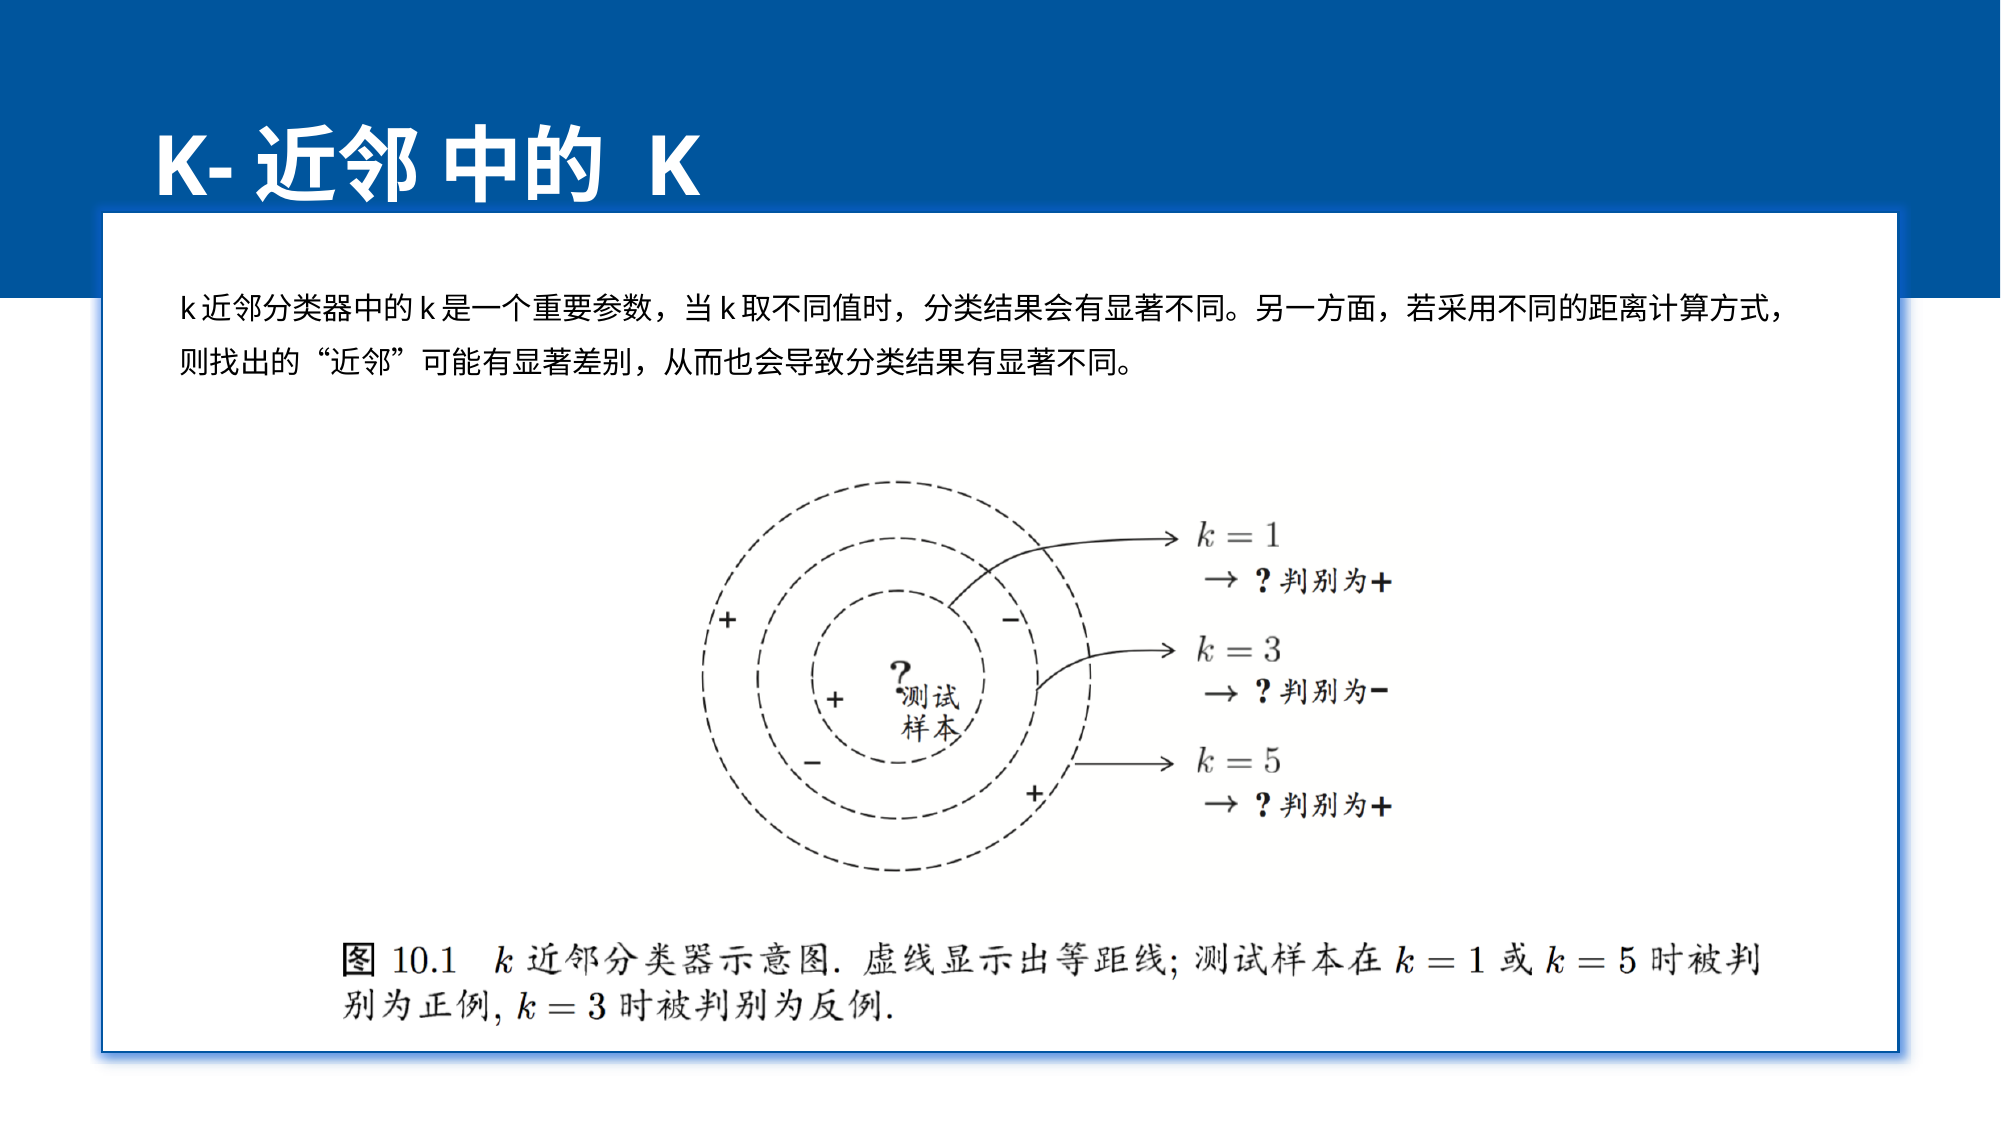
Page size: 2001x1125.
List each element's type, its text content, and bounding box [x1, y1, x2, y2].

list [305, 434, 1769, 1034]
text_box k近邻分类器中的k是一个重要参数，当k取不同值时，分类结果会有显著不同。另一方面，若采用不同的距离计算方式，则找出的“近邻”可能有显著差别，从而也会导致分类结果有显著不同。 [164, 263, 1798, 390]
title K-近邻 中的 K [137, 59, 1863, 278]
